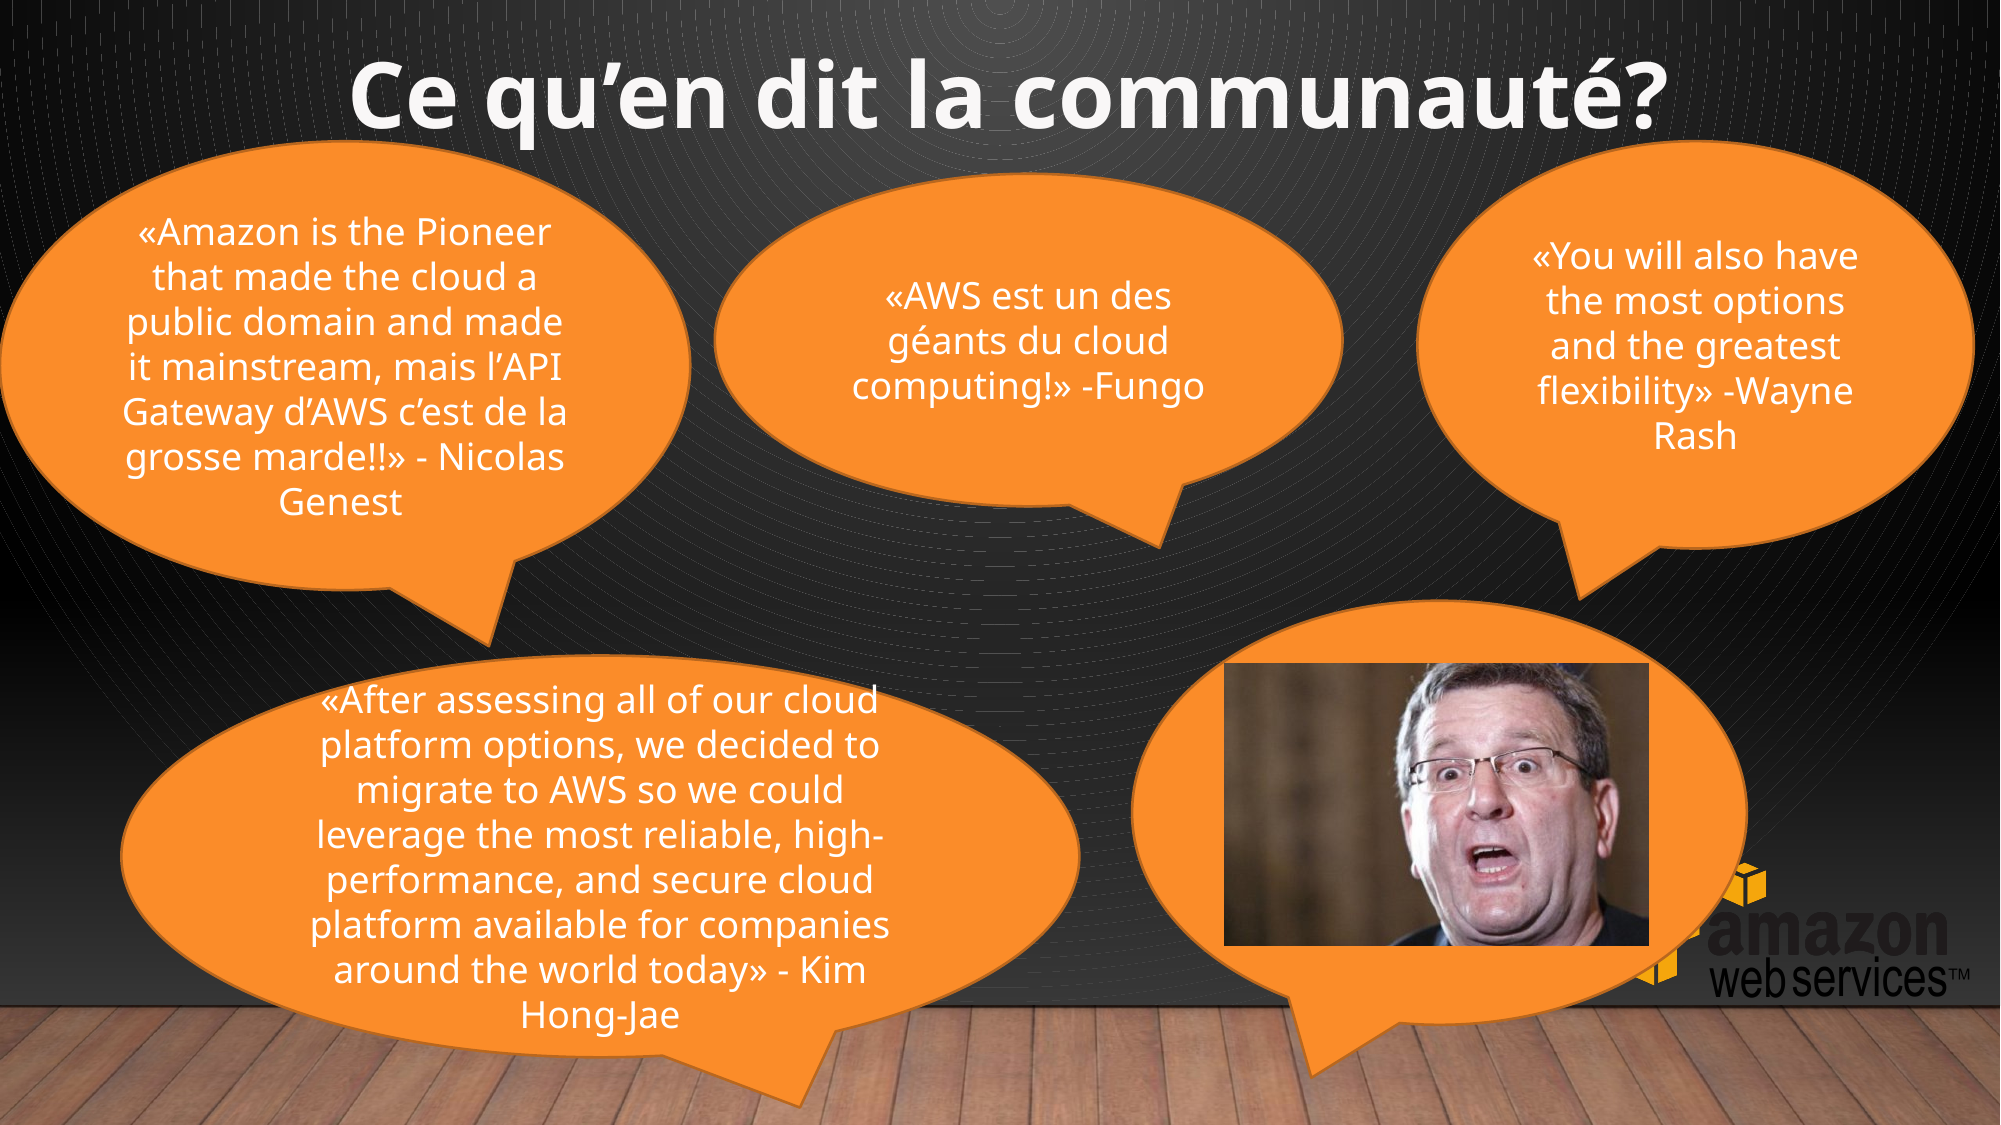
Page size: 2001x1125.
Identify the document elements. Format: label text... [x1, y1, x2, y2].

text_box «AWS est un des géants du cloud computing!» -Fungo [713, 172, 1344, 550]
picture [0, 1005, 2000, 1125]
text_box «After assessing all of our cloud platform options, we decided to migrate to AWS so we could leverage the most reliable, high-performance, and secure cloud platform available for companies around the world today» - Kim Hong-Jae [120, 654, 1081, 1109]
text_box «You will also have the most options and the greatest flexibility» -Wayne Rash [1416, 139, 1976, 601]
text_box «Le Cloud Computing c’est une technologie d’avenir...» - Régis Labeaume [1130, 599, 1749, 1080]
text_box Ce qu’en dit la communauté? [249, 28, 1768, 154]
picture [1224, 662, 1975, 1004]
text_box «Amazon is the Pioneer that made the cloud a public domain and made it mainstream, mais l’API Gateway d’AWS c’est de la grosse marde!!» - Nicolas Genest [0, 139, 692, 648]
